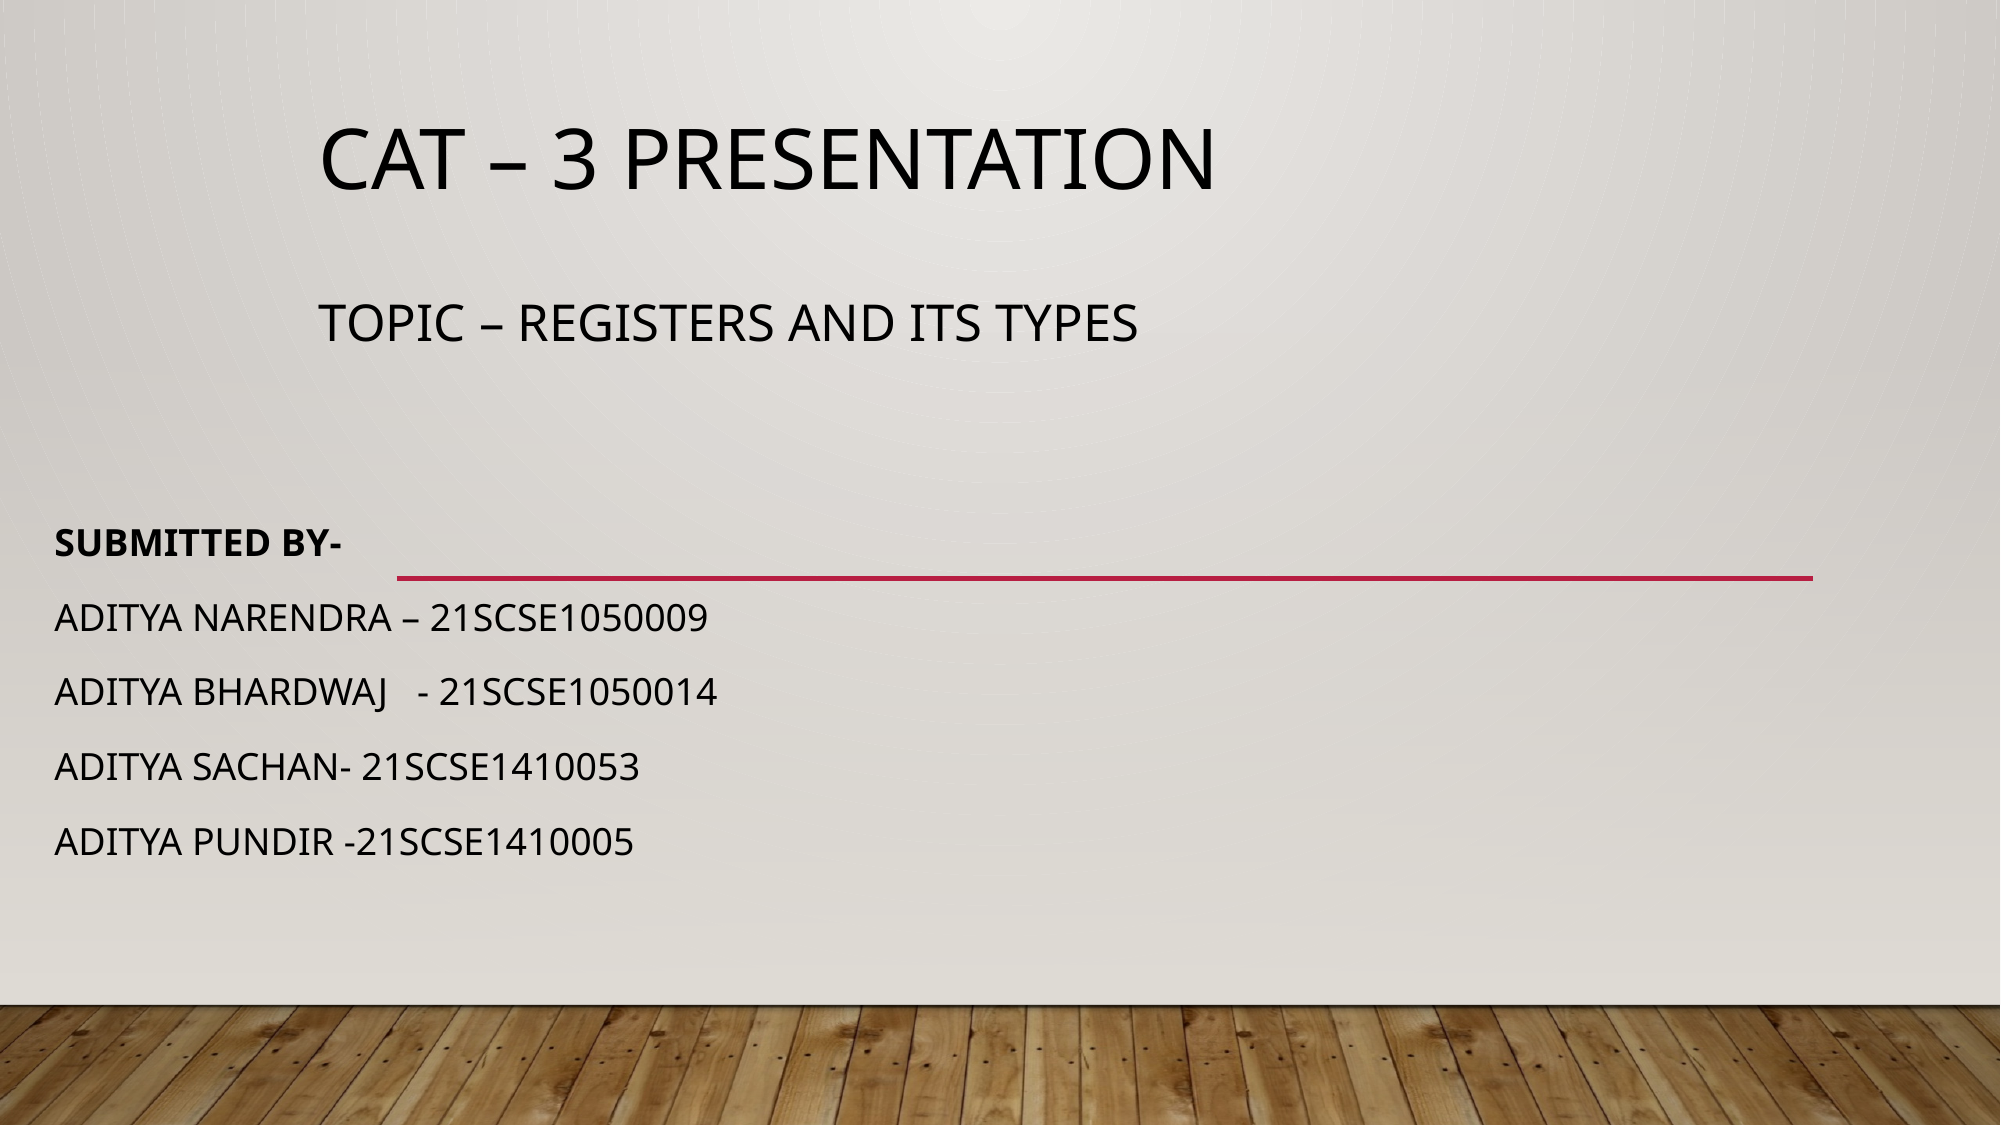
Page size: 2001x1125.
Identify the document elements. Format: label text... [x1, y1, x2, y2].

title CAT – 3 PRESENTATION TOPIC – REGISTERS AND ITS TYPES [303, 107, 1721, 353]
picture [0, 1005, 2000, 1125]
subtitle SUBMITTED BY- Aditya Narendra – 21SCSE1050009 ADITYA bhardwaj - 21SCSE1050014 Aditya sachan- 21SCSE1410053 Aditya pundir -21scse1410005 [39, 494, 1457, 884]
